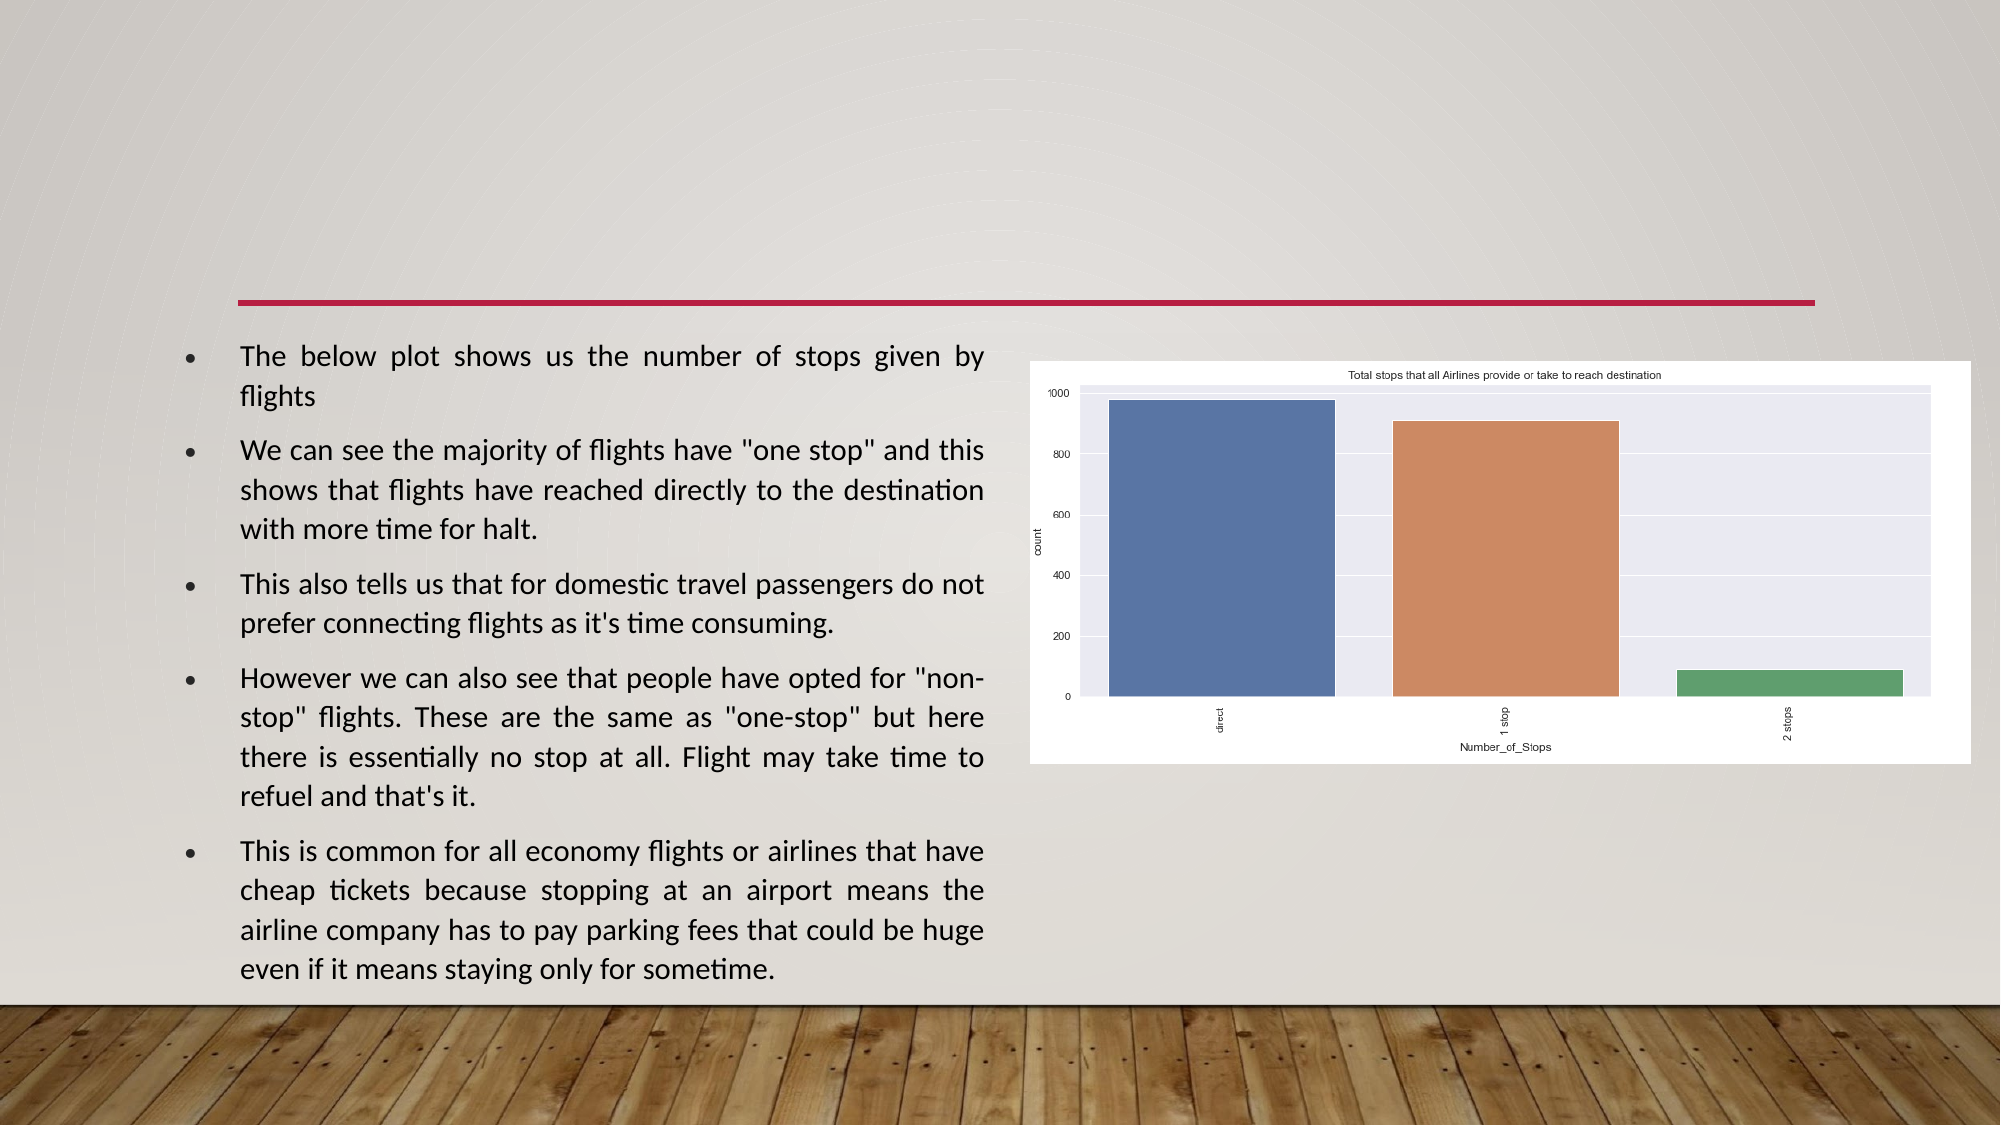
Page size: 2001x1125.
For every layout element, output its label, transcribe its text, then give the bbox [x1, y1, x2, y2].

picture [1030, 361, 1972, 764]
text_box The below plot shows us the number of stops given by flights We can see the majority of flights have "one stop" and this shows that flights have reached directly to the destination with more time for halt. This also tells us that for domestic travel passengers do not prefer connecting flights as it's time consuming. However we can also see that people have opted for "non-stop" flights. These are the same as "one-stop" but here there is essentially no stop at all. Flight may take time to refuel and that's it. This is common for all economy flights or airlines that have cheap tickets because stopping at an airport means the airline company has to pay parking fees that could be huge even if it means staying only for sometime. [165, 326, 1000, 1000]
picture [0, 1005, 2000, 1125]
